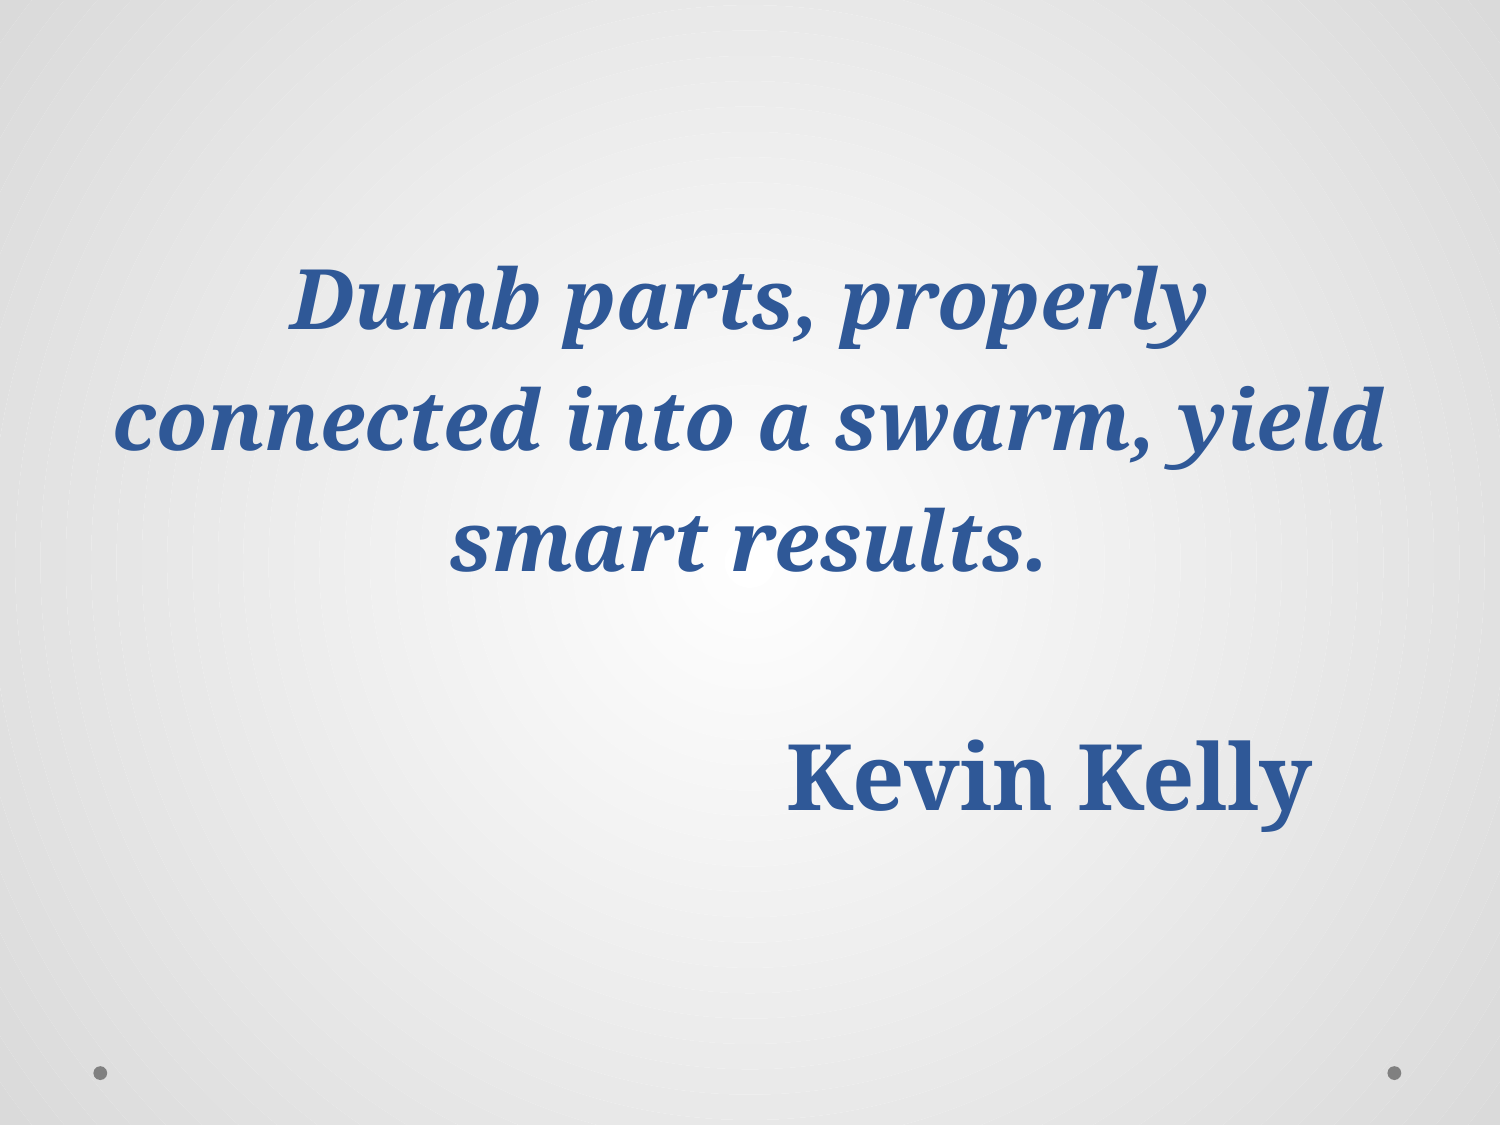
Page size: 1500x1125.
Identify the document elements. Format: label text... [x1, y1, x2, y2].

title Dumb parts, properly connected into a swarm, yield smart results. Kevin Kelly [75, 237, 1425, 838]
